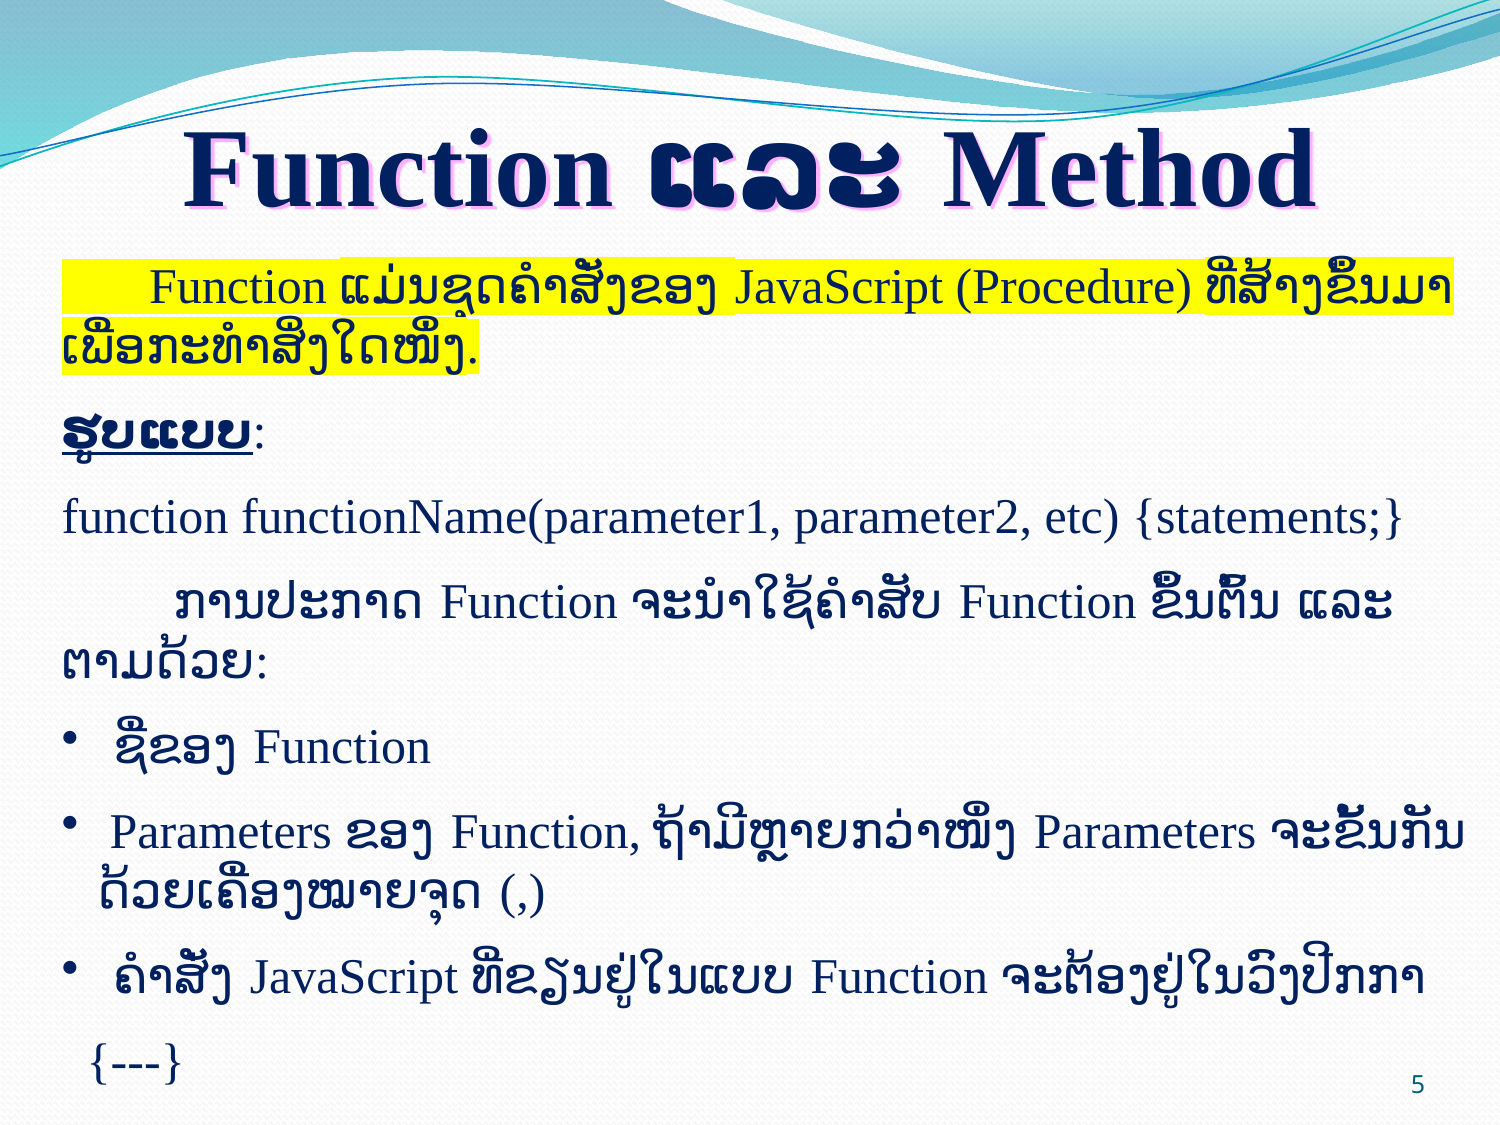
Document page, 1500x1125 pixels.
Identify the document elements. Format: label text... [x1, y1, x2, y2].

text_box Function ແມ່ນຊຸດຄຳສັ່ງຂອງ JavaScript (Procedure) ທີ່ສ້າງຂຶ້ນມາ ເພື່ອກະທຳສິ່ງໃດໜຶ່ງ. ຮູບແບບ: function functionName(parameter1, parameter2, etc) {statements;} ການປະກາດ Function ຈະນຳໃຊ້ຄຳສັບ Function ຂຶ້ນຕົ້ນ ແລະ ຕາມດ້ວຍ: ຊື່ຂອງ Function Parameters ຂອງ Function, ຖ້າມີຫຼາຍກວ່າໜຶ່ງ Parameters ຈະຂັ້ນກັນດ້ວຍເຄື່ອງໝາຍຈຸດ (,) ຄຳສັ່ງ JavaScript ທີ່ຂຽນຢູ່ໃນແບບ Function ຈະຕ້ອງຢູ່ໃນວົງປີກກາ {---} [46, 246, 1494, 1096]
slide_number 5 [1299, 1096, 1425, 1103]
text_box Function ແລະ Method [0, 23, 1500, 237]
